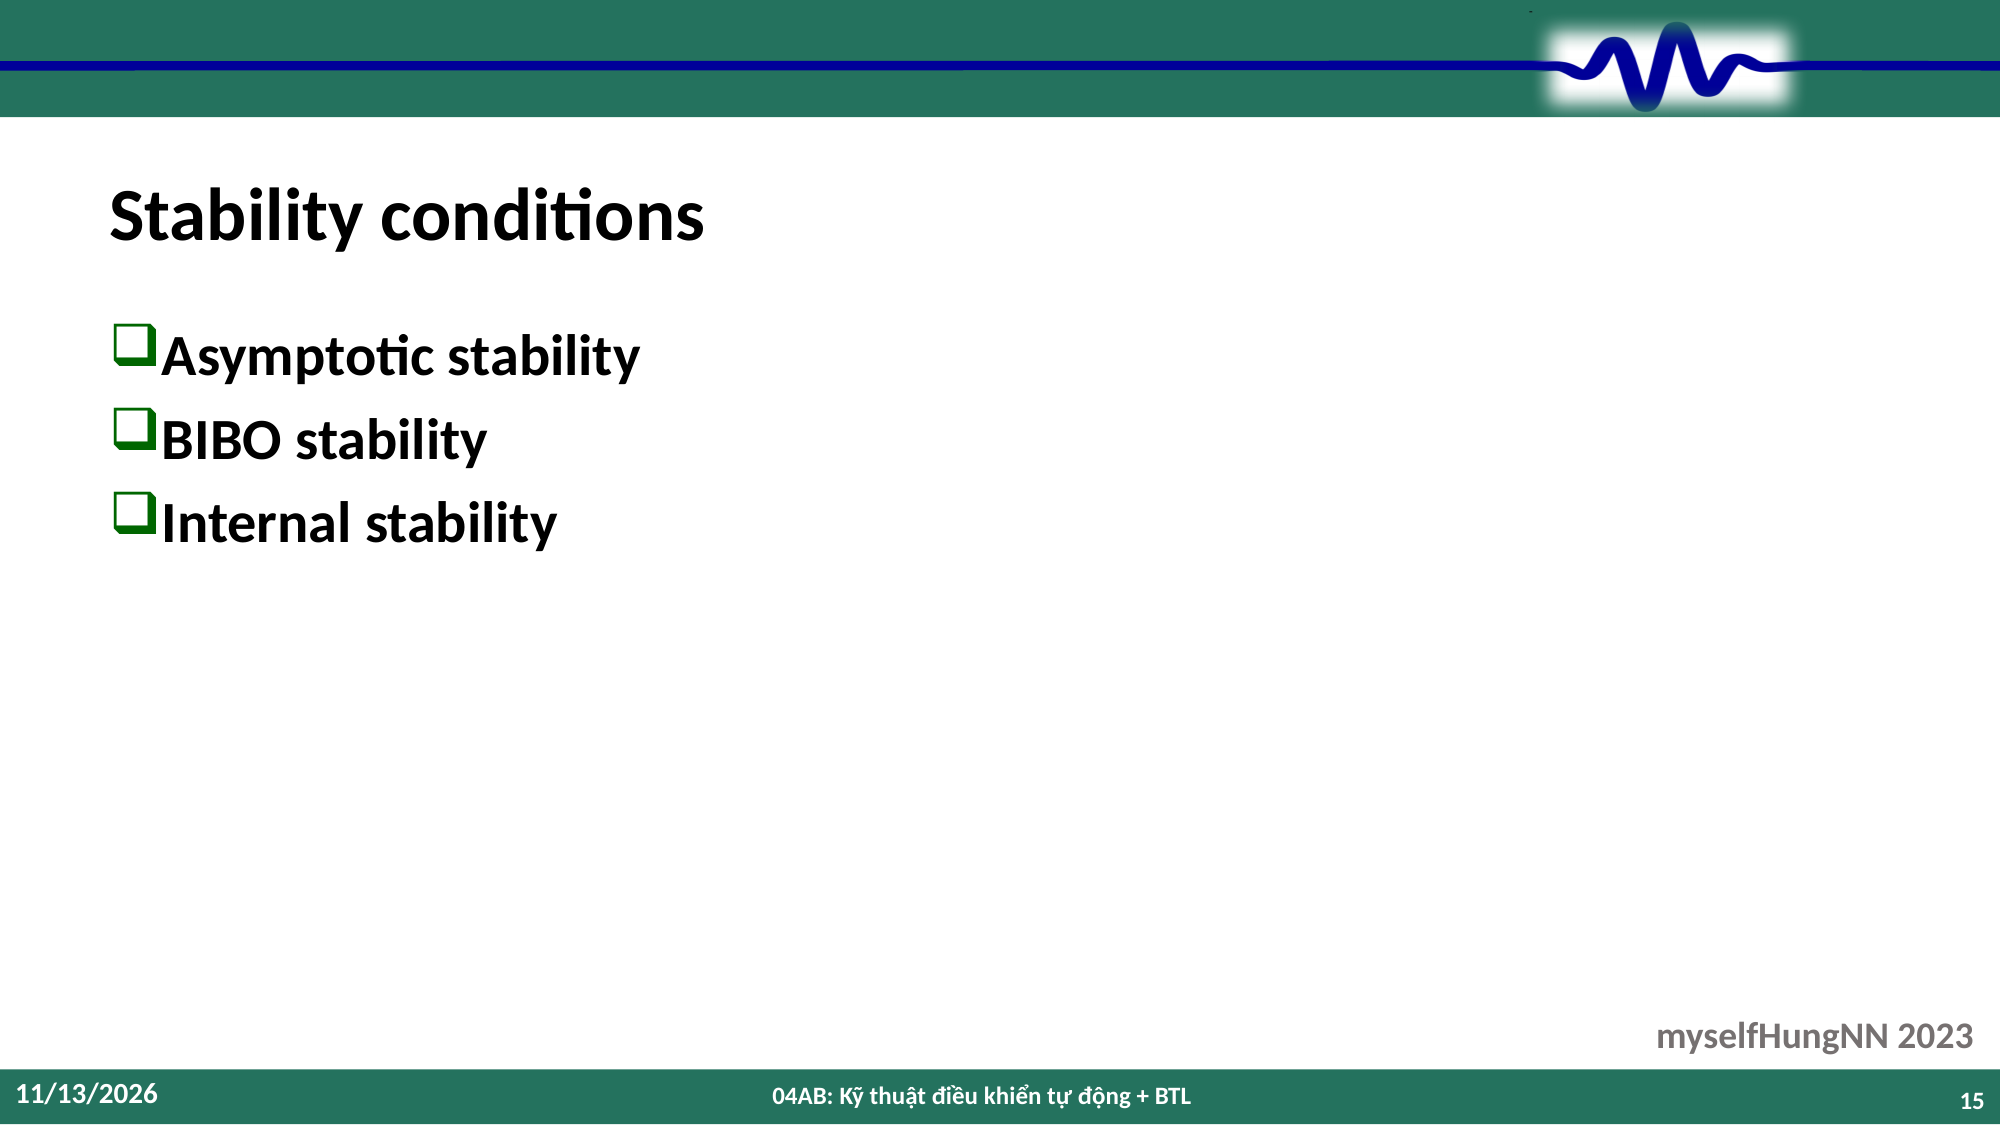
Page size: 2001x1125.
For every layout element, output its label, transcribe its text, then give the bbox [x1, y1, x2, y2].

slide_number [0, 1065, 450, 1120]
slide_number 15 [1550, 1069, 2000, 1125]
picture [1552, 34, 1786, 102]
list Asymptotic stability BIBO stability Internal stability [94, 317, 1924, 1066]
footer 04AB: Kỹ thuật điều khiển tự động + BTL [644, 1066, 1320, 1125]
title Stability conditions [94, 116, 1924, 316]
